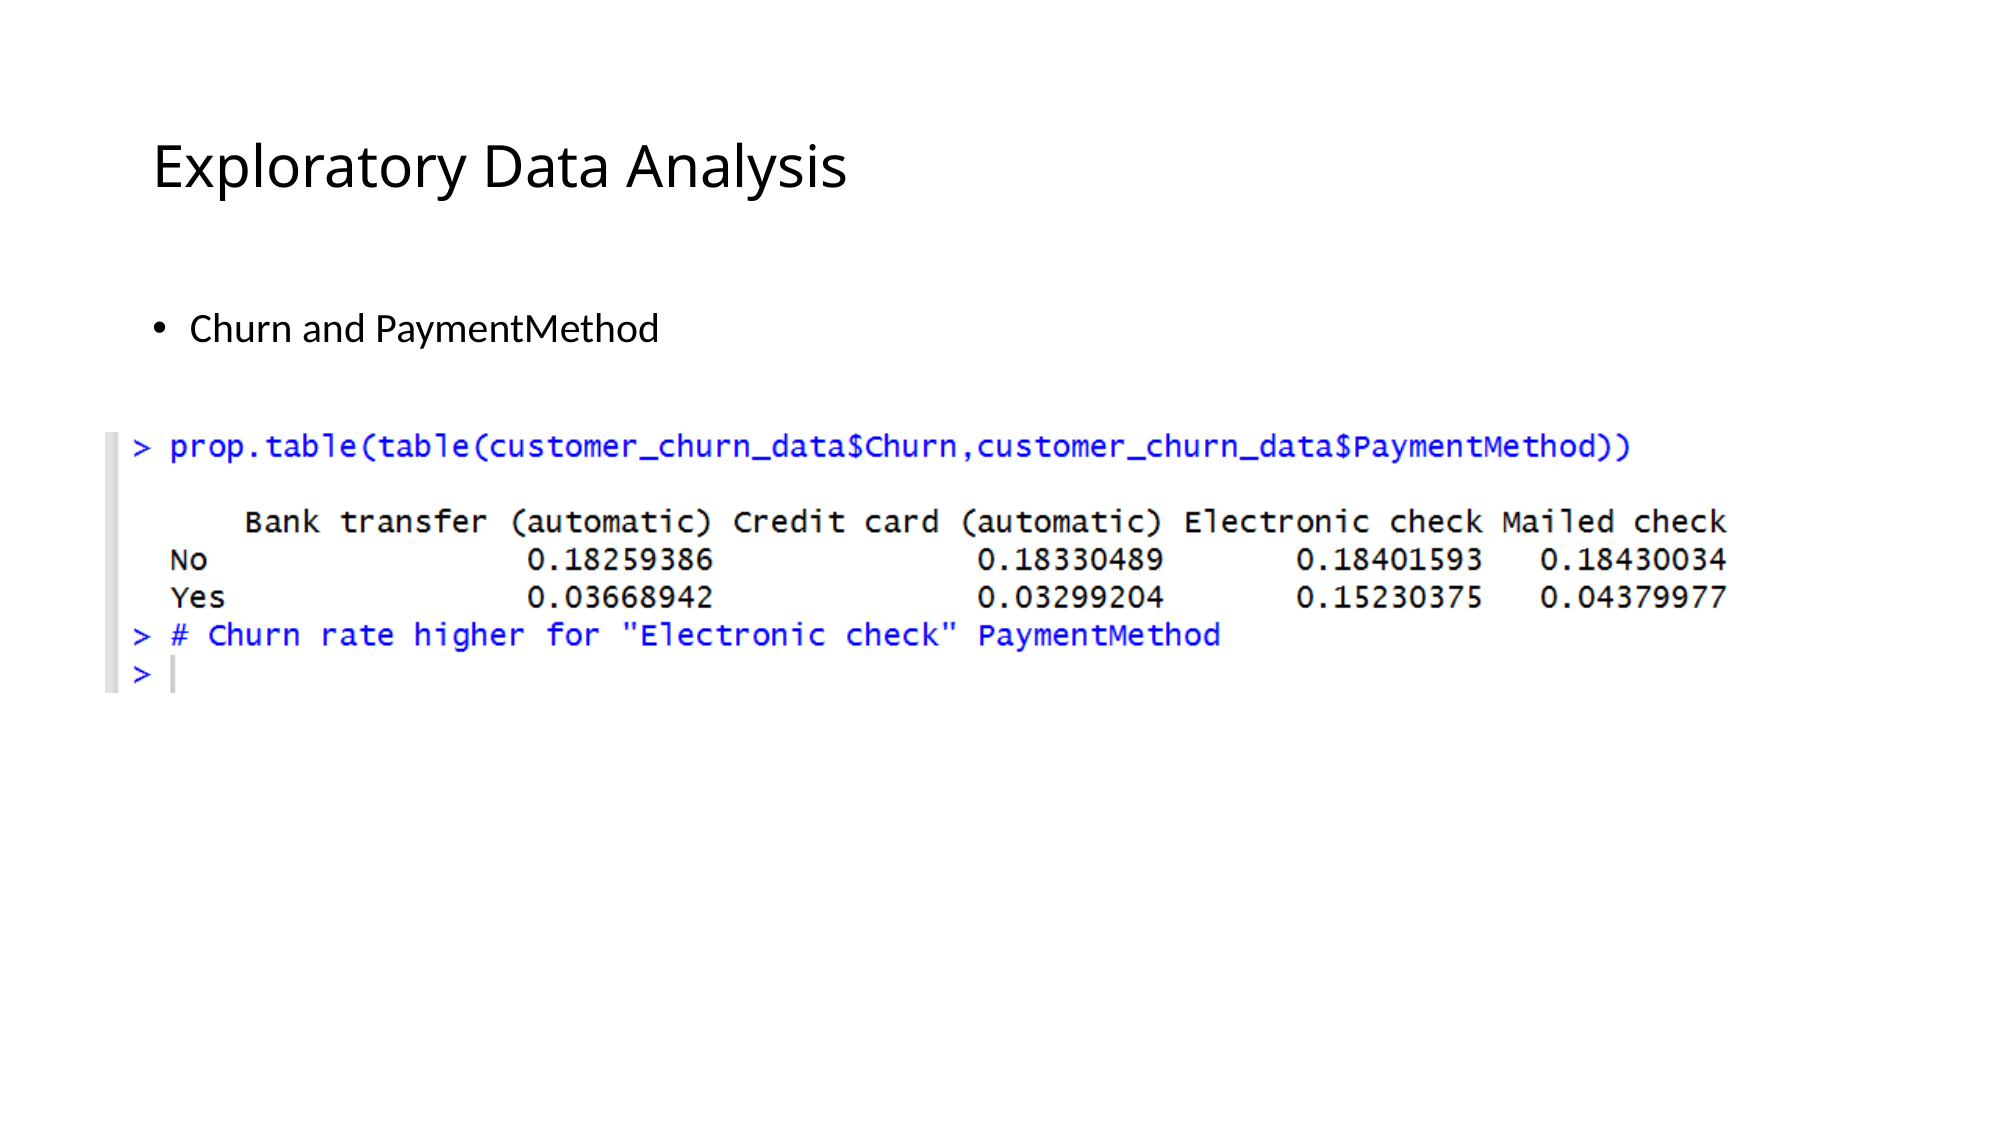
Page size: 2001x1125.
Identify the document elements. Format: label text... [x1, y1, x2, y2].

list Churn and PaymentMethod [137, 299, 1983, 1125]
title Exploratory Data Analysis [137, 59, 1863, 278]
picture [105, 432, 1895, 693]
